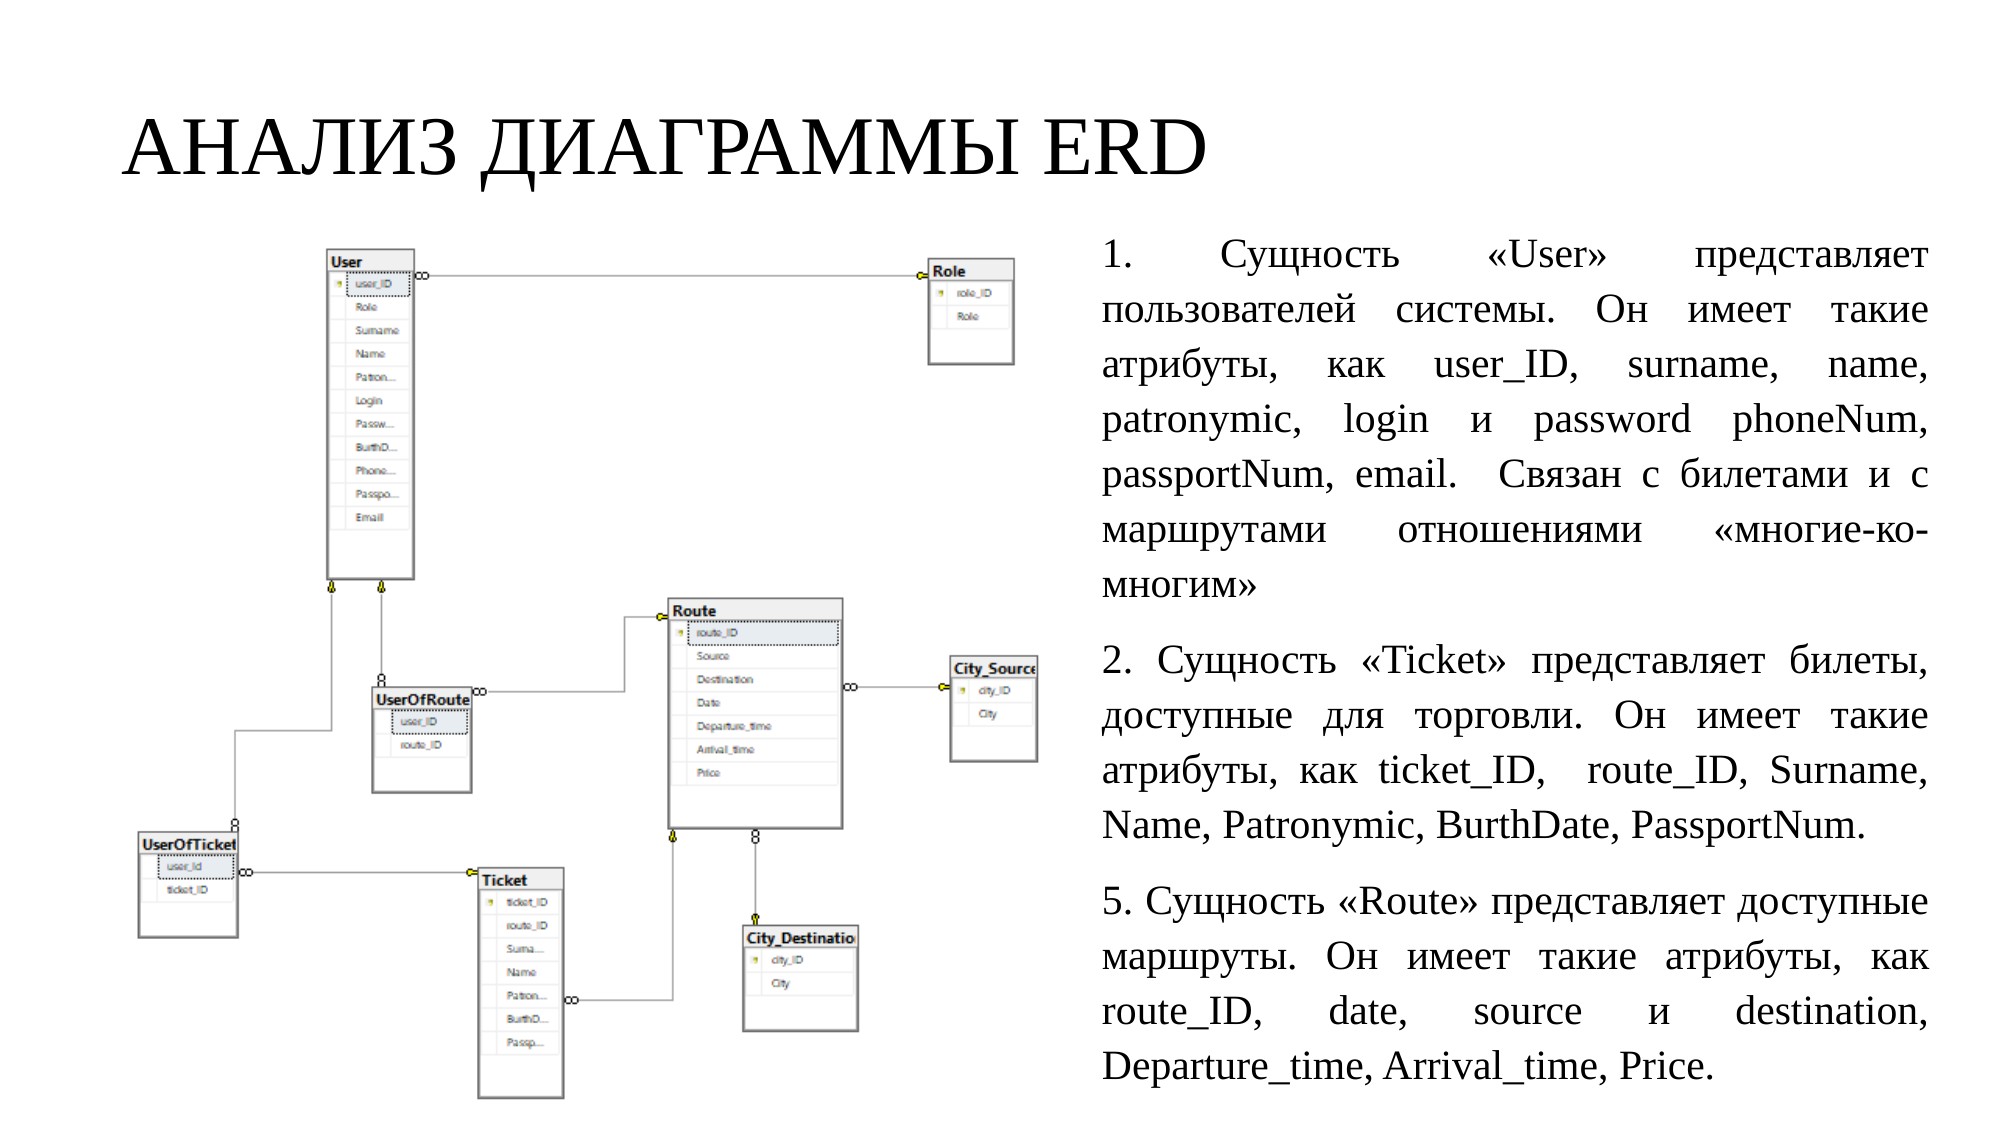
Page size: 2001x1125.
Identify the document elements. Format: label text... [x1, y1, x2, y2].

picture [74, 213, 1079, 1116]
title Анализ диаграммы ERD [106, 38, 1863, 213]
list 1. Сущность «User» представляет пользователей системы. Он имеет такие атрибуты, как user_ID, surname, name, patronymic, login и password phoneNum, passportNum, email. Связан с билетами и с маршрутами отношениями «многие-ко-многим» 2. Сущность «Ticket» представляет билеты, доступные для торговли. Он имеет такие атрибуты, как ticket_ID, route_ID, Surname, Name, Patronymic, BurthDate, PassportNum. 5. Сущность «Route» представляет доступные маршруты. Он имеет такие атрибуты, как route_ID, date, source и destination, Departure_time, Arrival_time, Price. [1079, 213, 1945, 1021]
